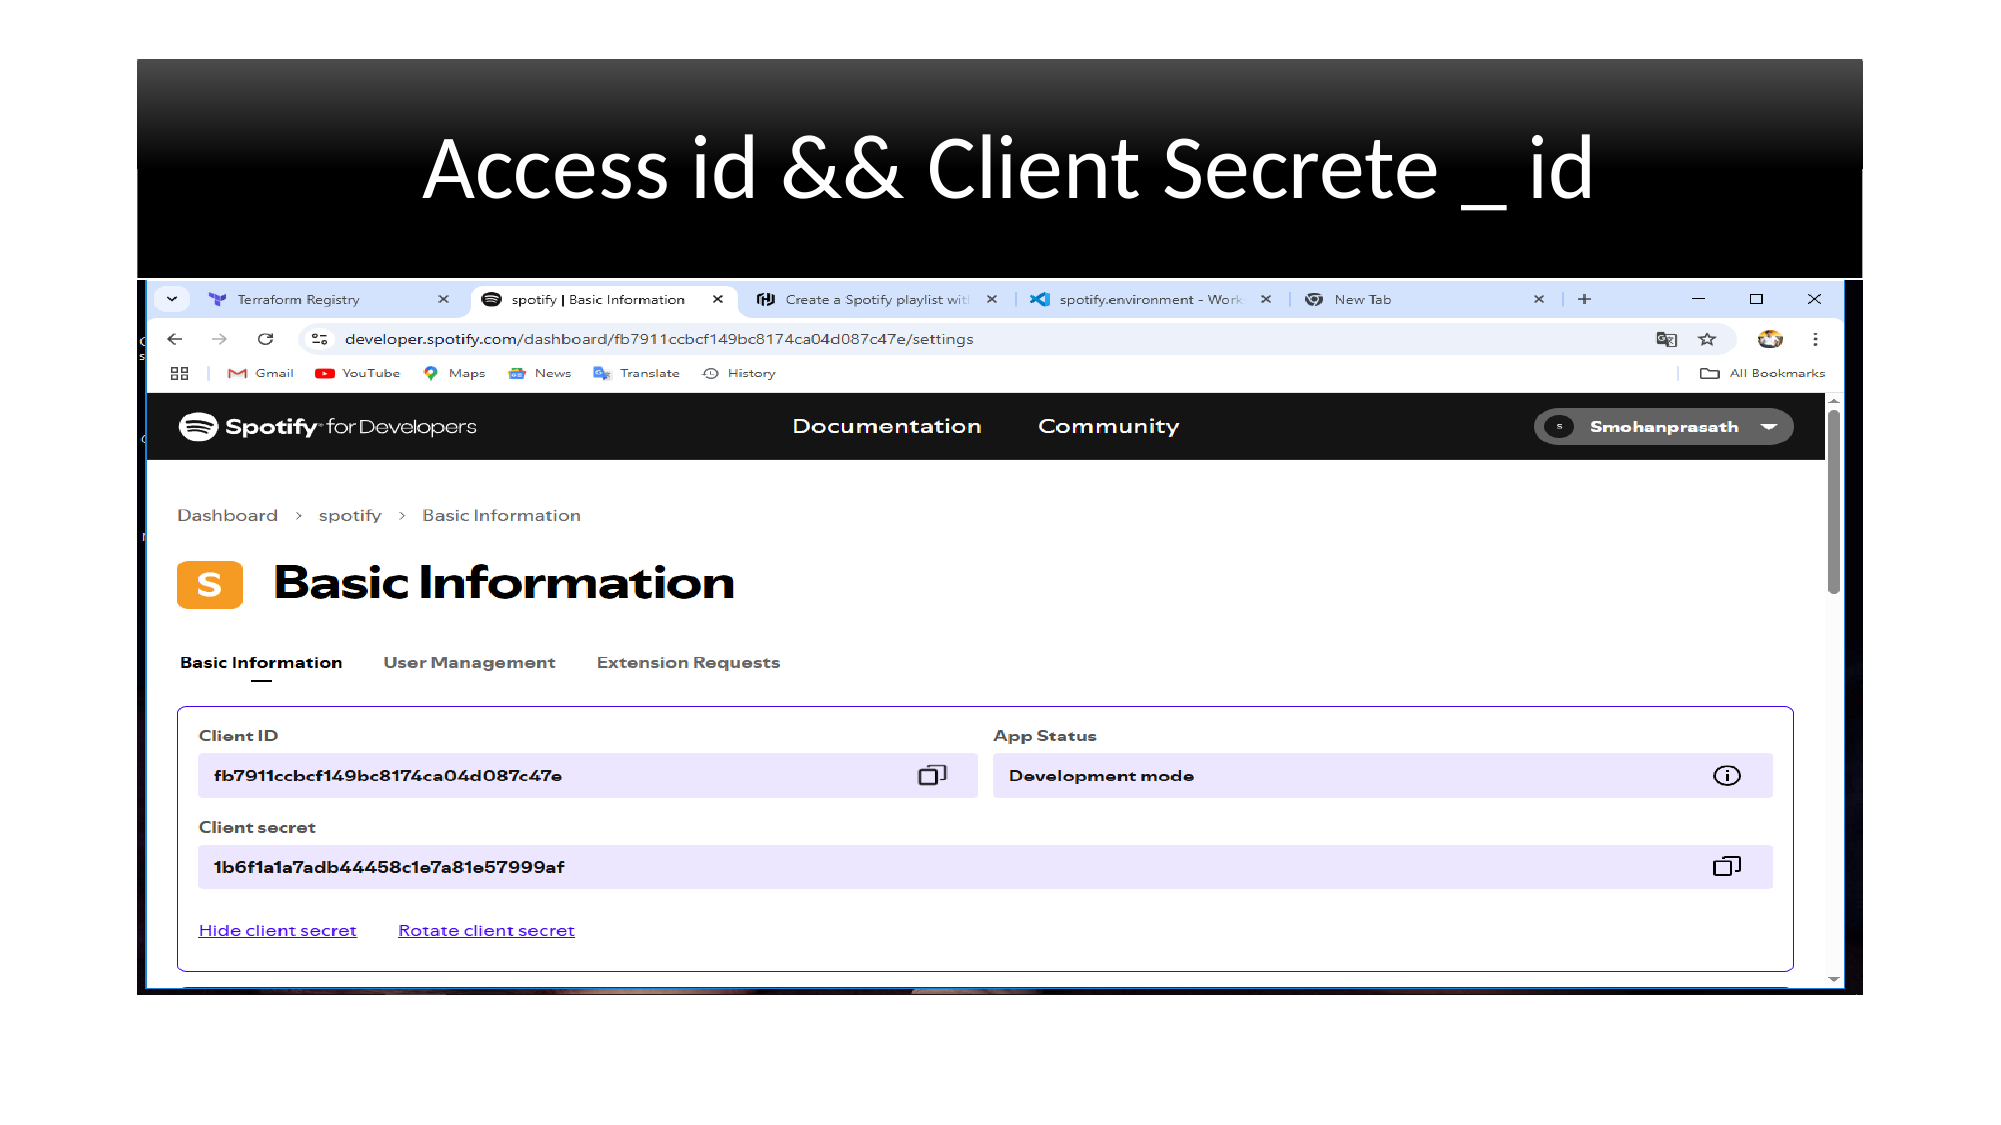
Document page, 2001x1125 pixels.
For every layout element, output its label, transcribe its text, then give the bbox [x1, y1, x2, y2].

title Access id && Client Secrete _ id [137, 59, 1863, 278]
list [137, 280, 1863, 995]
